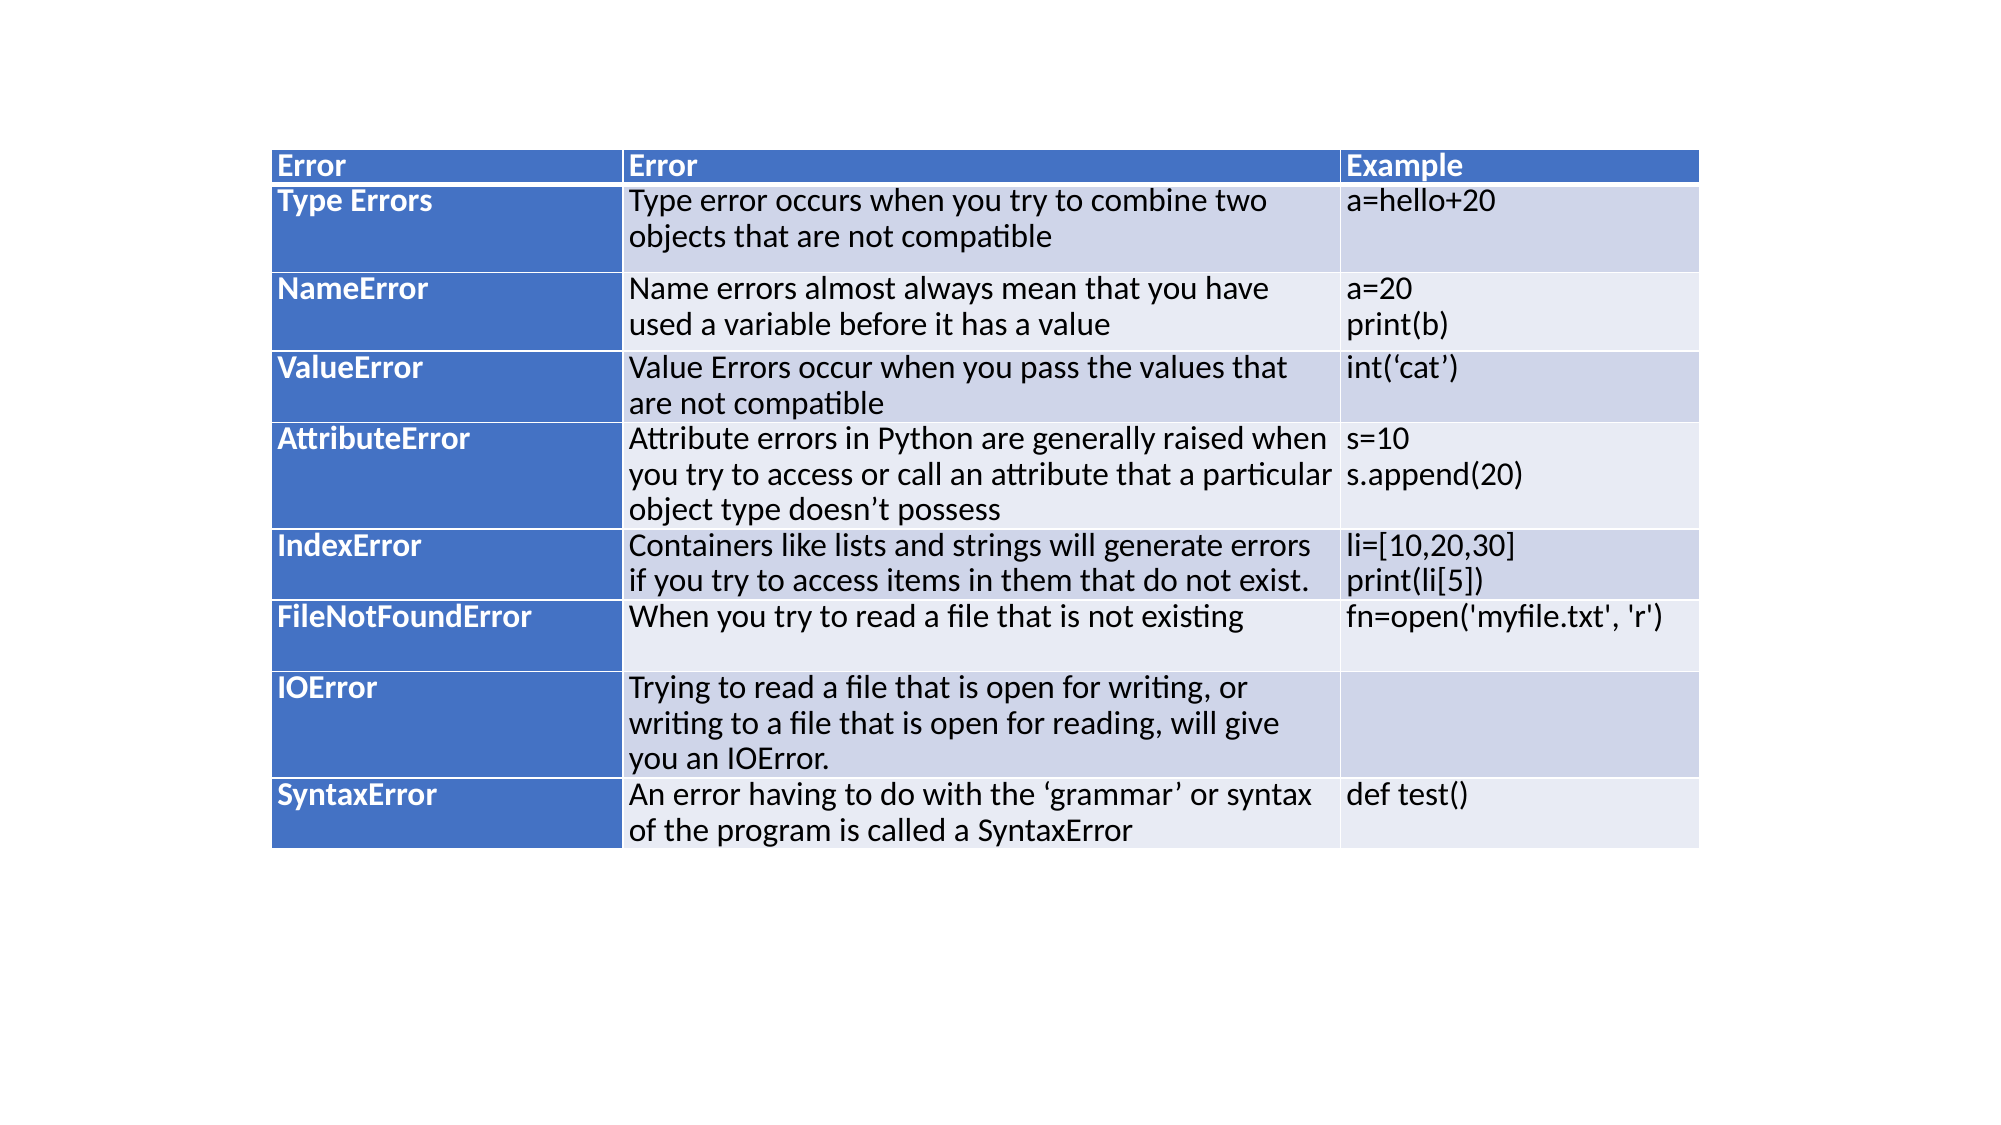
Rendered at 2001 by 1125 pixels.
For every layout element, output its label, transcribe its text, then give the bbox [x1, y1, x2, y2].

table_cell s=10 s.append(20) [1341, 423, 1699, 528]
table_cell [1341, 672, 1699, 777]
table_cell When you try to read a file that is not existing [624, 601, 1340, 671]
table_cell IndexError [272, 530, 622, 599]
table_cell Type Errors [272, 187, 622, 272]
table_cell Type error occurs when you try to combine two objects that are not compatible [624, 187, 1340, 272]
table_cell li=[10,20,30] print(li[5]) [1341, 530, 1699, 599]
table_cell int(‘cat’) [1341, 352, 1699, 422]
table_cell def test() [1341, 779, 1699, 848]
table_cell NameError [272, 273, 622, 350]
table_cell AttributeError [272, 423, 622, 528]
table_header Error [624, 150, 1340, 182]
table_cell FileNotFoundError [272, 601, 622, 671]
table_cell Attribute errors in Python are generally raised when you try to access or call an attribute that a particular object type doesn’t possess [624, 423, 1340, 528]
table_cell IOError [272, 672, 622, 777]
table_header Example [1341, 150, 1699, 182]
table_cell a=20 print(b) [1341, 273, 1699, 350]
table_cell Trying to read a file that is open for writing, or writing to a file that is open for reading, will give you an IOError. [624, 672, 1340, 777]
table_cell SyntaxError [272, 779, 622, 848]
table_cell fn=open('myfile.txt', 'r') [1341, 601, 1699, 671]
table_cell ValueError [272, 352, 622, 422]
table_cell a=hello+20 [1341, 187, 1699, 272]
table_cell Name errors almost always mean that you have used a variable before it has a value [624, 273, 1340, 350]
table_cell Value Errors occur when you pass the values that are not compatible [624, 352, 1340, 422]
table_cell An error having to do with the ‘grammar’ or syntax of the program is called a SyntaxError [624, 779, 1340, 848]
table_cell Containers like lists and strings will generate errors if you try to access items in them that do not exist. [624, 530, 1340, 599]
table_header Error [272, 150, 622, 182]
